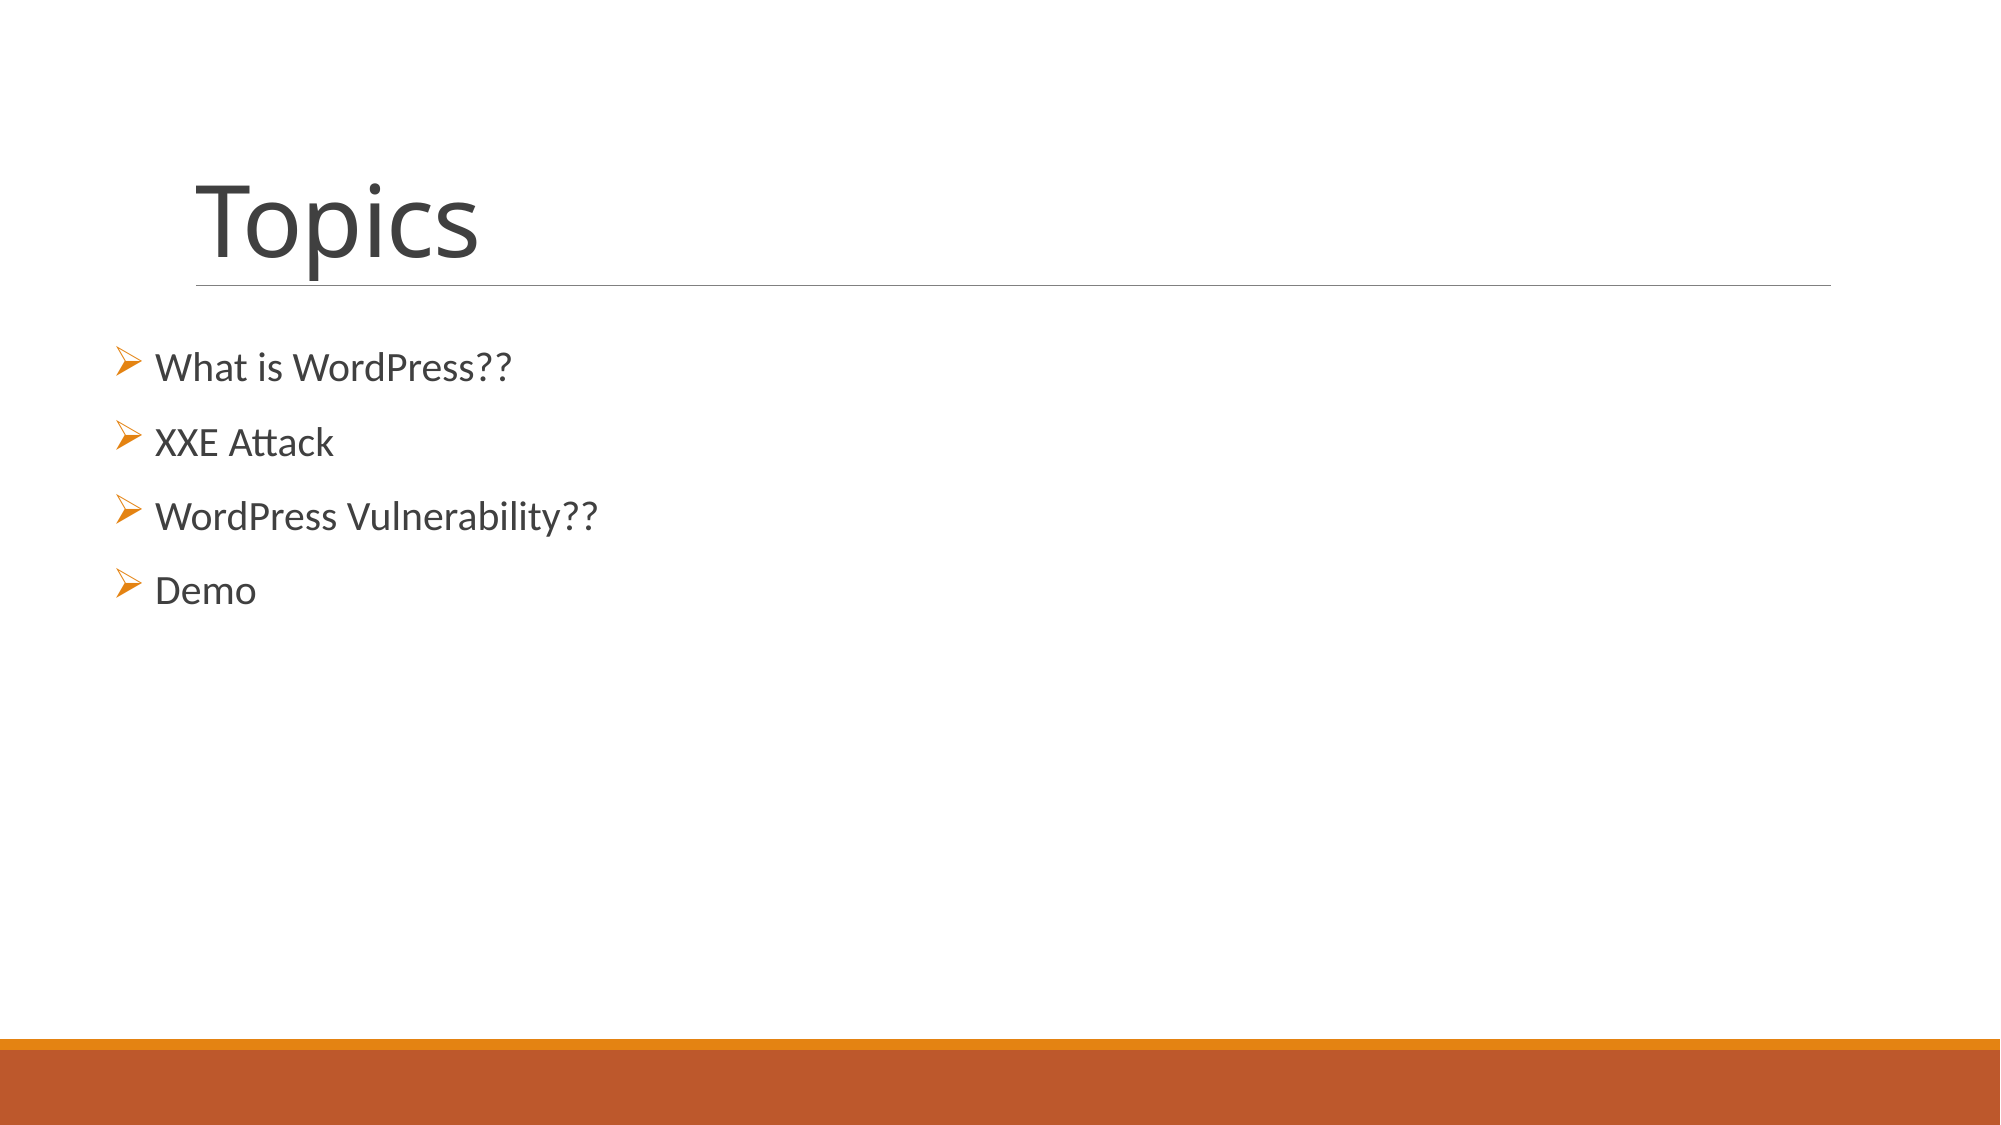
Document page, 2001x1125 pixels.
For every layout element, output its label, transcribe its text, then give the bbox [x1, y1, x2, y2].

title Topics [180, 47, 1830, 285]
list What is WordPress?? XXE Attack WordPress Vulnerability?? Demo [112, 338, 1818, 882]
